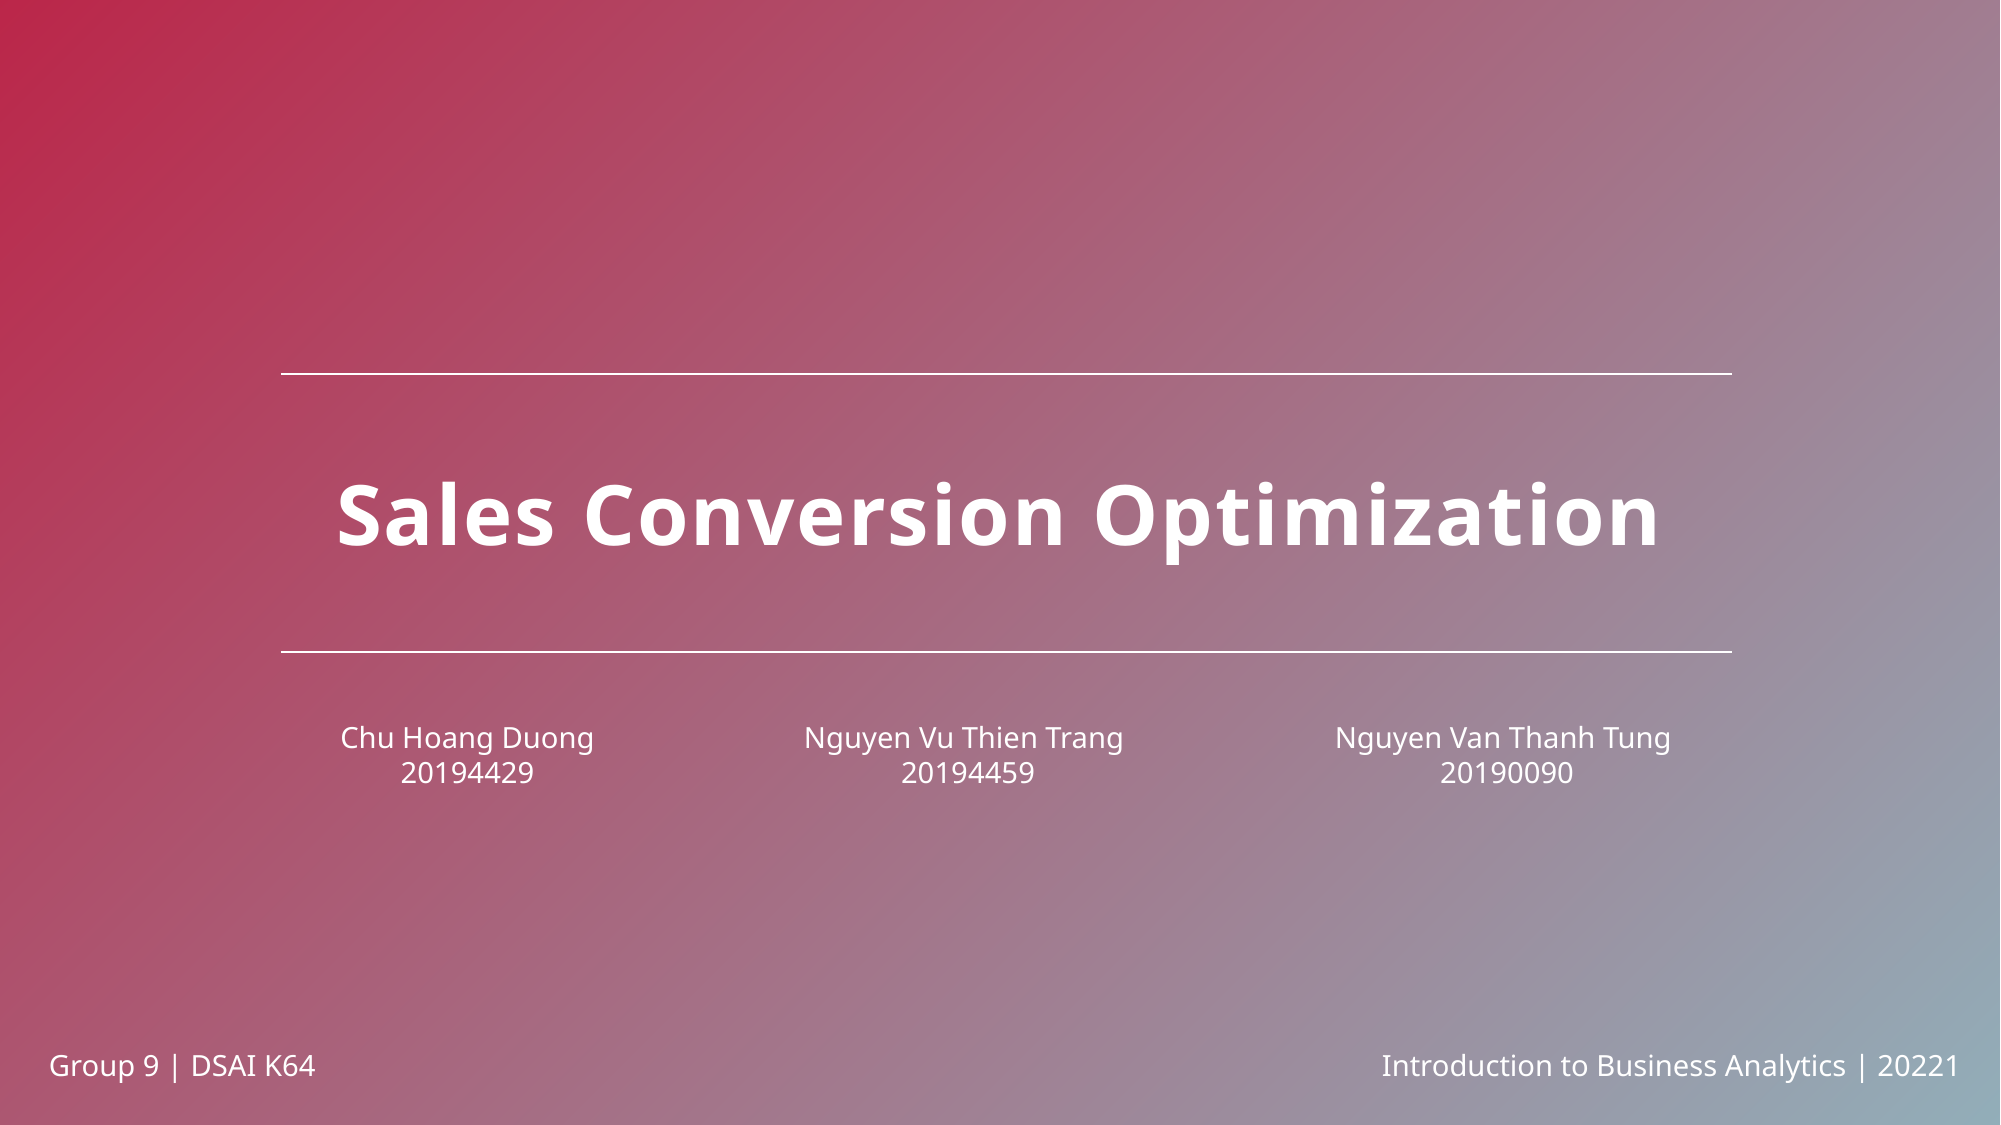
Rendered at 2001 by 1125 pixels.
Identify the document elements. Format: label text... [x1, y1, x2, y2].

text_box Sales Conversion Optimization [193, 455, 1807, 570]
text_box Nguyen Vu Thien Trang 20194459 [730, 712, 1290, 797]
text_box Introduction to Business Analytics | 20221 [1333, 1039, 1977, 1090]
text_box Chu Hoang Duong 20194429 [213, 712, 730, 797]
text_box [0, 0, 2000, 1125]
text_box Group 9 | DSAI K64 [34, 1039, 528, 1090]
text_box Nguyen Van Thanh Tung 20190090 [1308, 712, 1699, 797]
